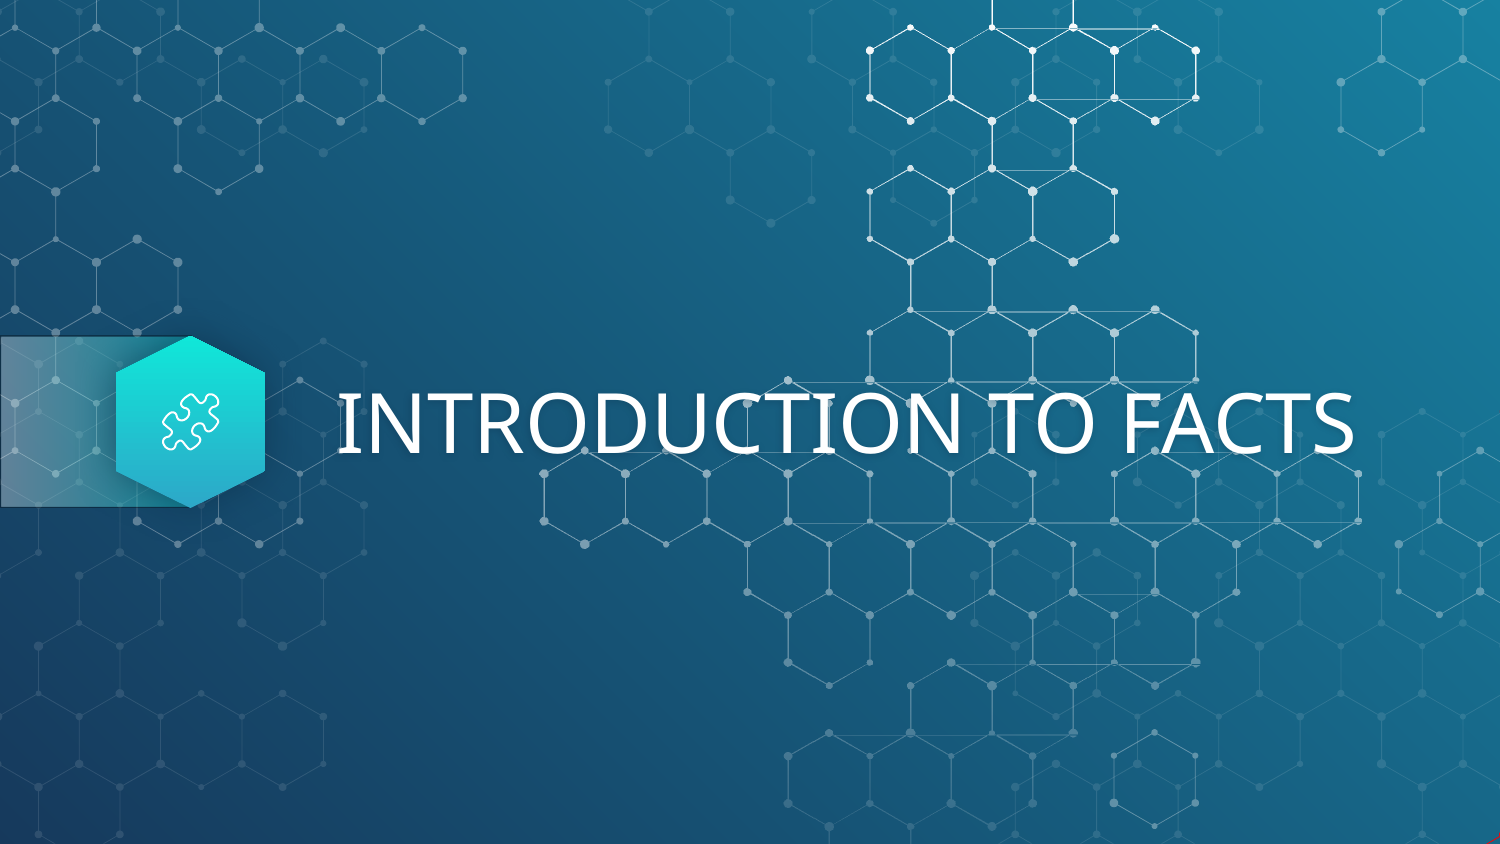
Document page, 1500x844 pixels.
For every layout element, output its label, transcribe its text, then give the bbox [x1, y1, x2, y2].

title INTRODUCTION TO FACTS [335, 371, 1425, 472]
text_box [116, 335, 266, 509]
